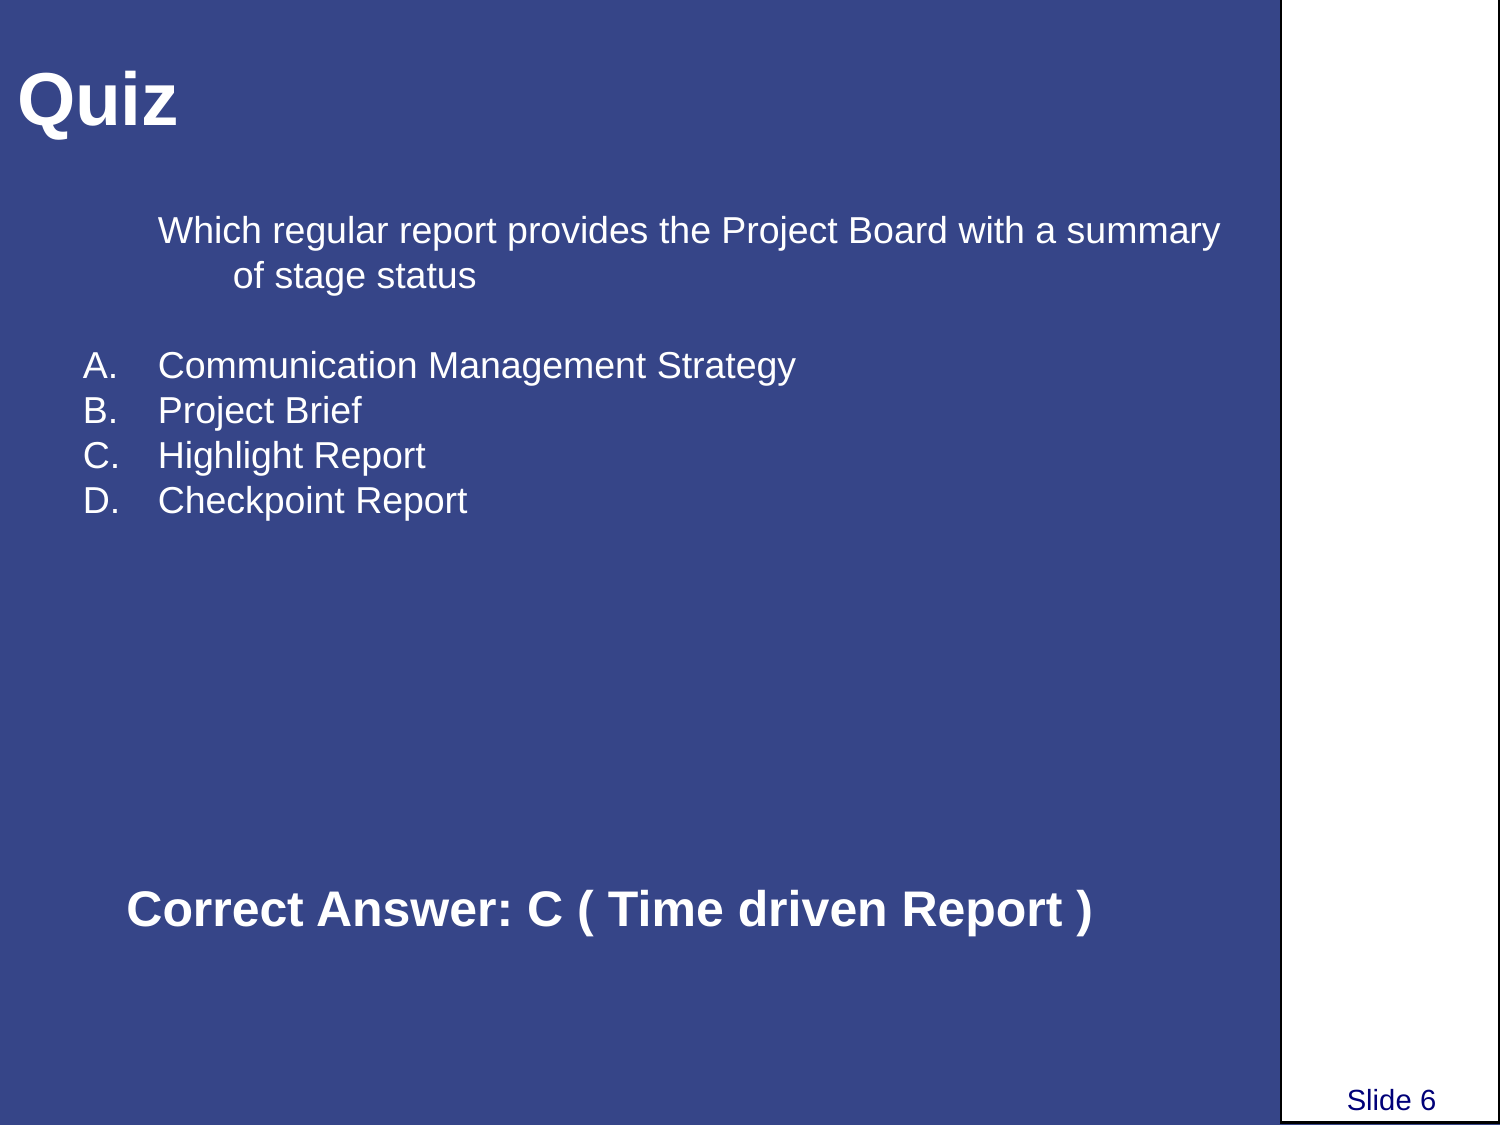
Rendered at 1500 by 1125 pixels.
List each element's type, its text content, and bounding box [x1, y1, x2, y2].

text_box Which regular report provides the Project Board with a summary of stage status Communication Management Strategy Project Brief Highlight Report Checkpoint Report [68, 198, 1269, 529]
text_box Correct Answer: C ( Time driven Report ) [111, 869, 1256, 945]
title Quiz [1, 14, 1278, 178]
